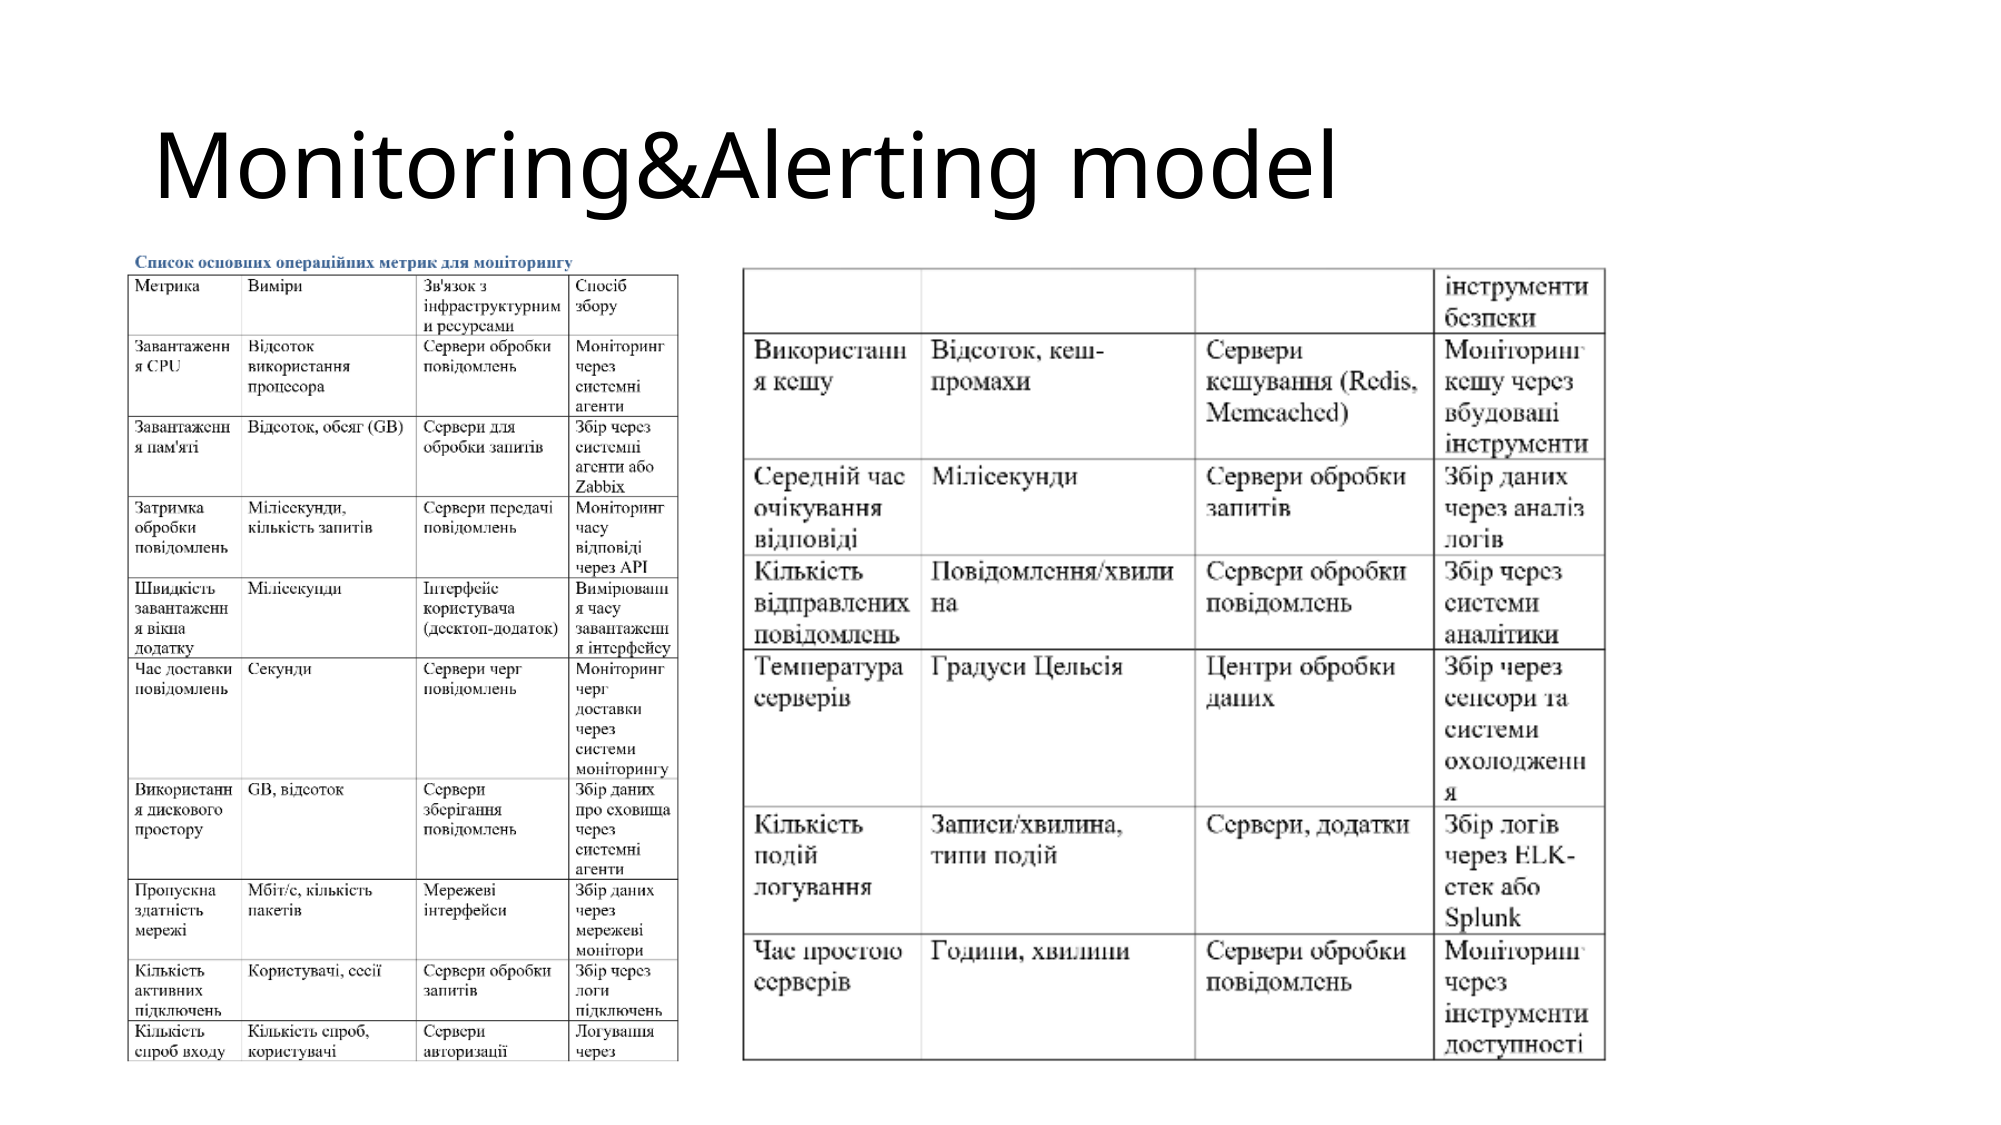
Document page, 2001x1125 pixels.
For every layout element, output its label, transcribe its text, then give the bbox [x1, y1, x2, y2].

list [722, 250, 1648, 1082]
title Monitoring&Alerting model [137, 59, 1863, 278]
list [112, 249, 723, 1078]
